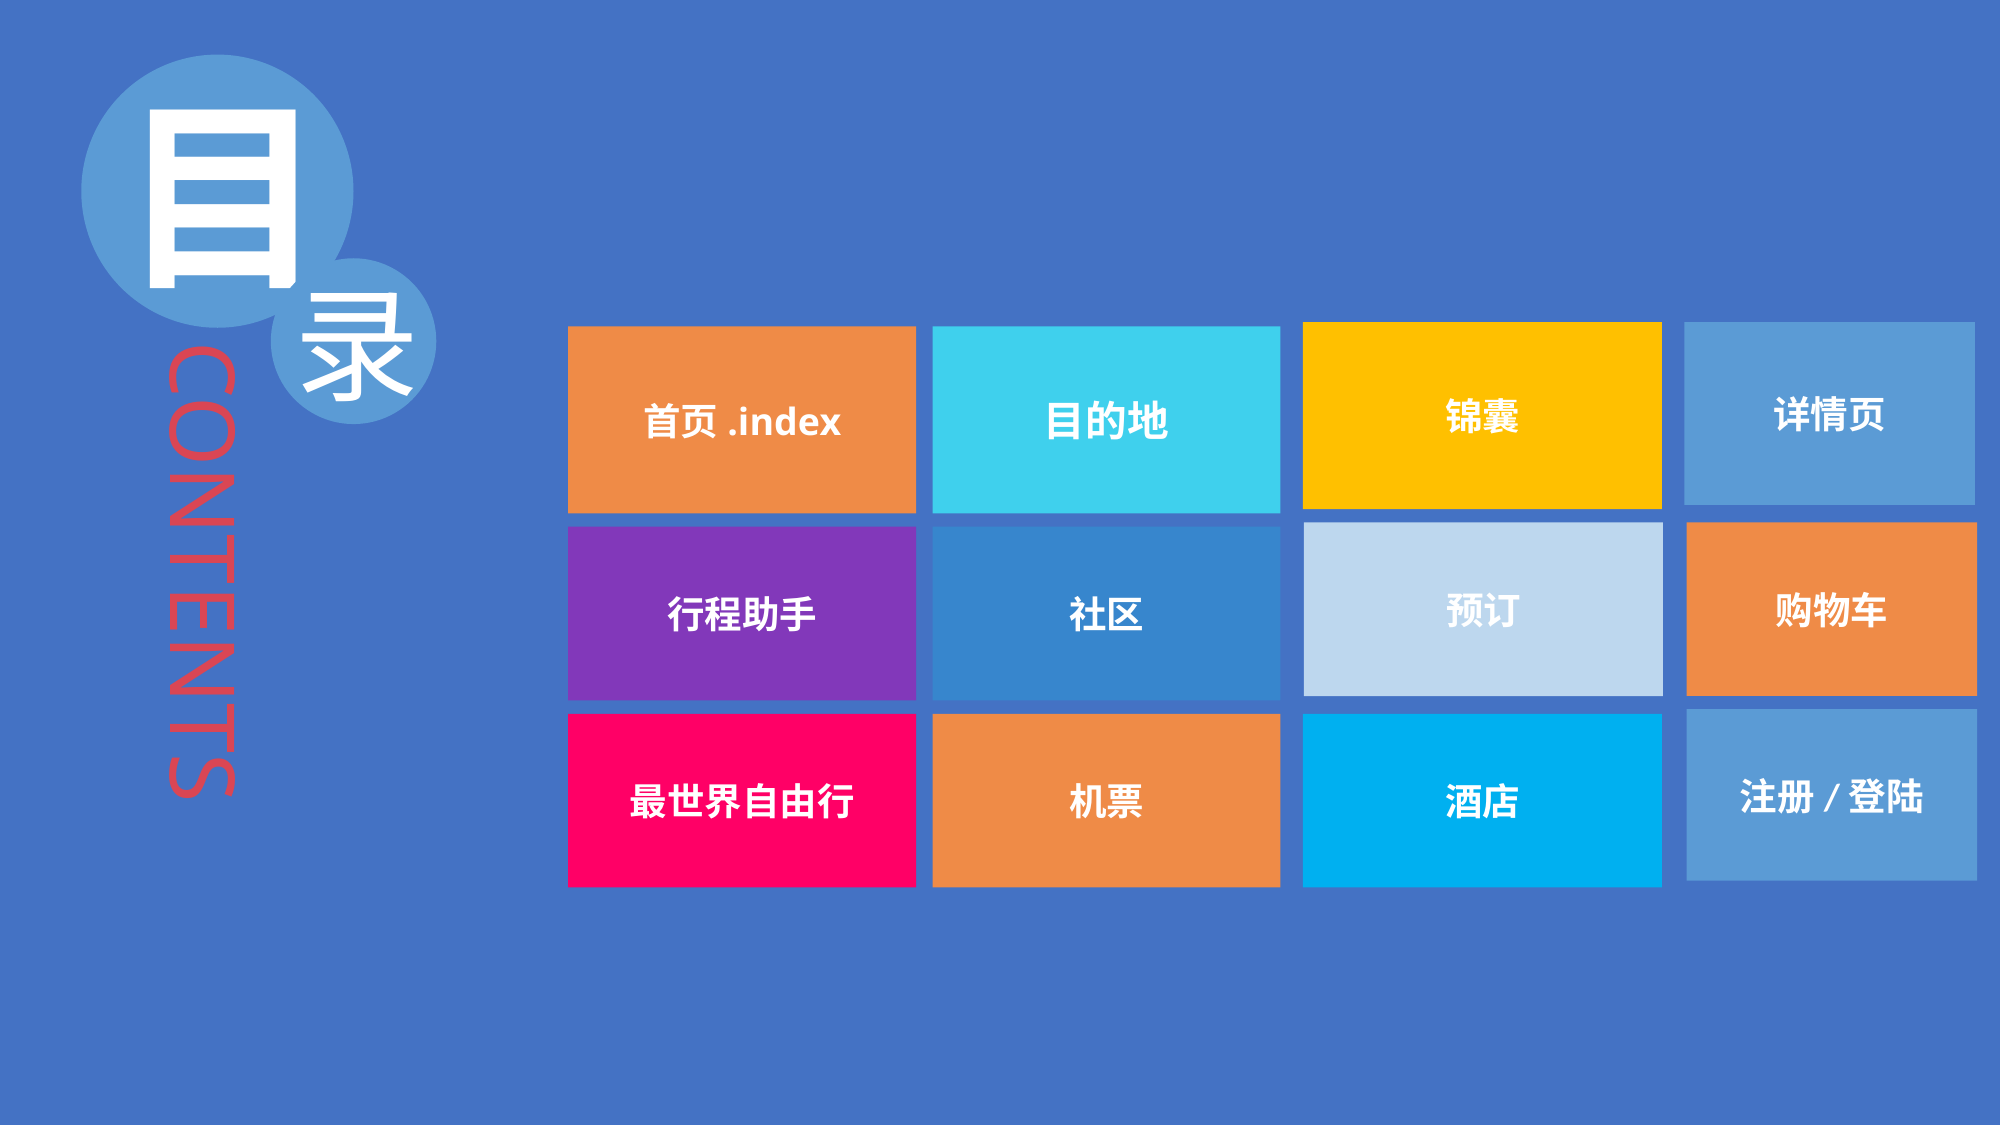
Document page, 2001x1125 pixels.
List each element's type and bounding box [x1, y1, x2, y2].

text_box [1302, 322, 1663, 888]
text_box [81, 54, 437, 832]
text_box [568, 326, 917, 888]
text_box [1684, 322, 1978, 881]
text_box [932, 326, 1281, 888]
